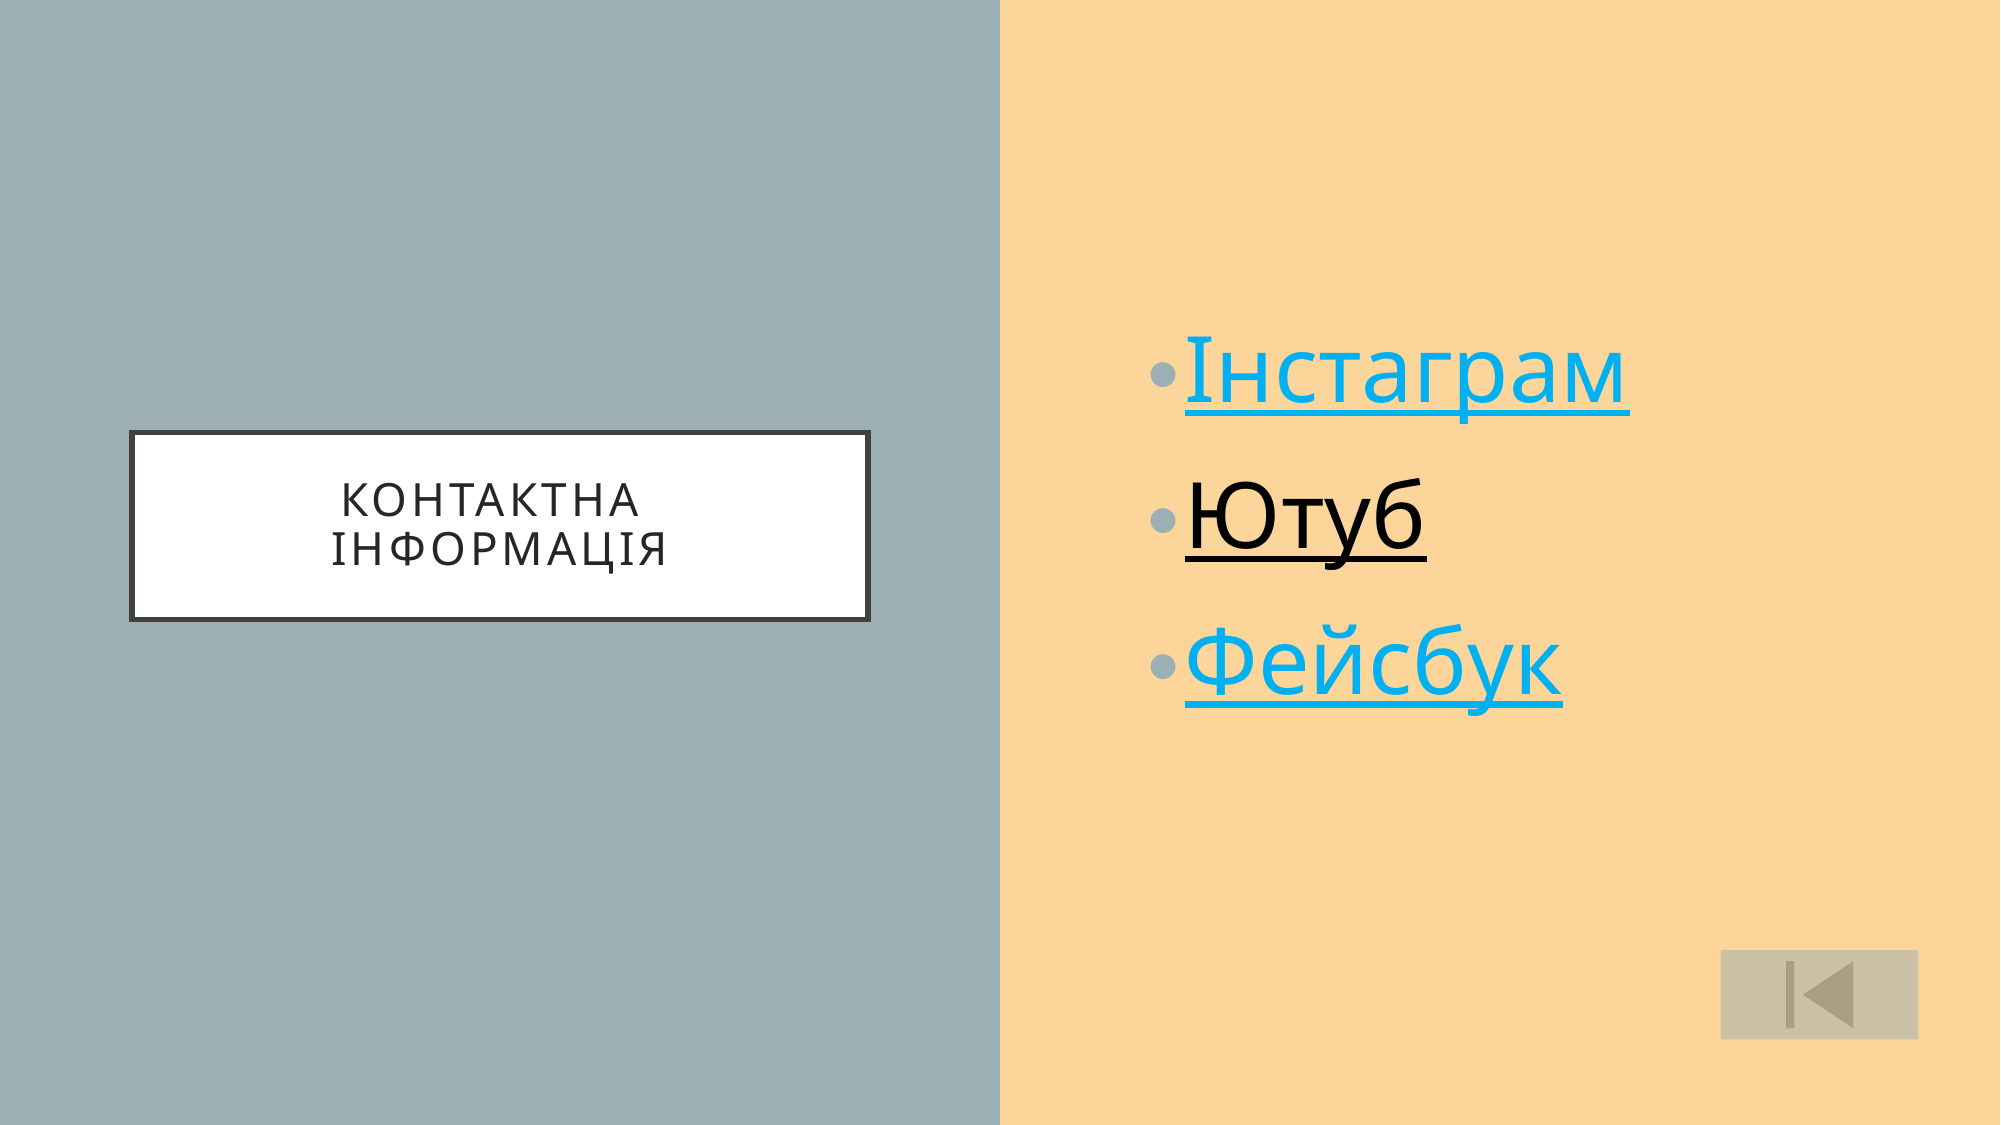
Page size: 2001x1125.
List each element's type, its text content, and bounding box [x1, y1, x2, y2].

text_box [1720, 950, 1919, 1040]
title Контактна інформація [129, 430, 871, 622]
list Інстаграм Ютуб Фейсбук [1132, 235, 1793, 817]
